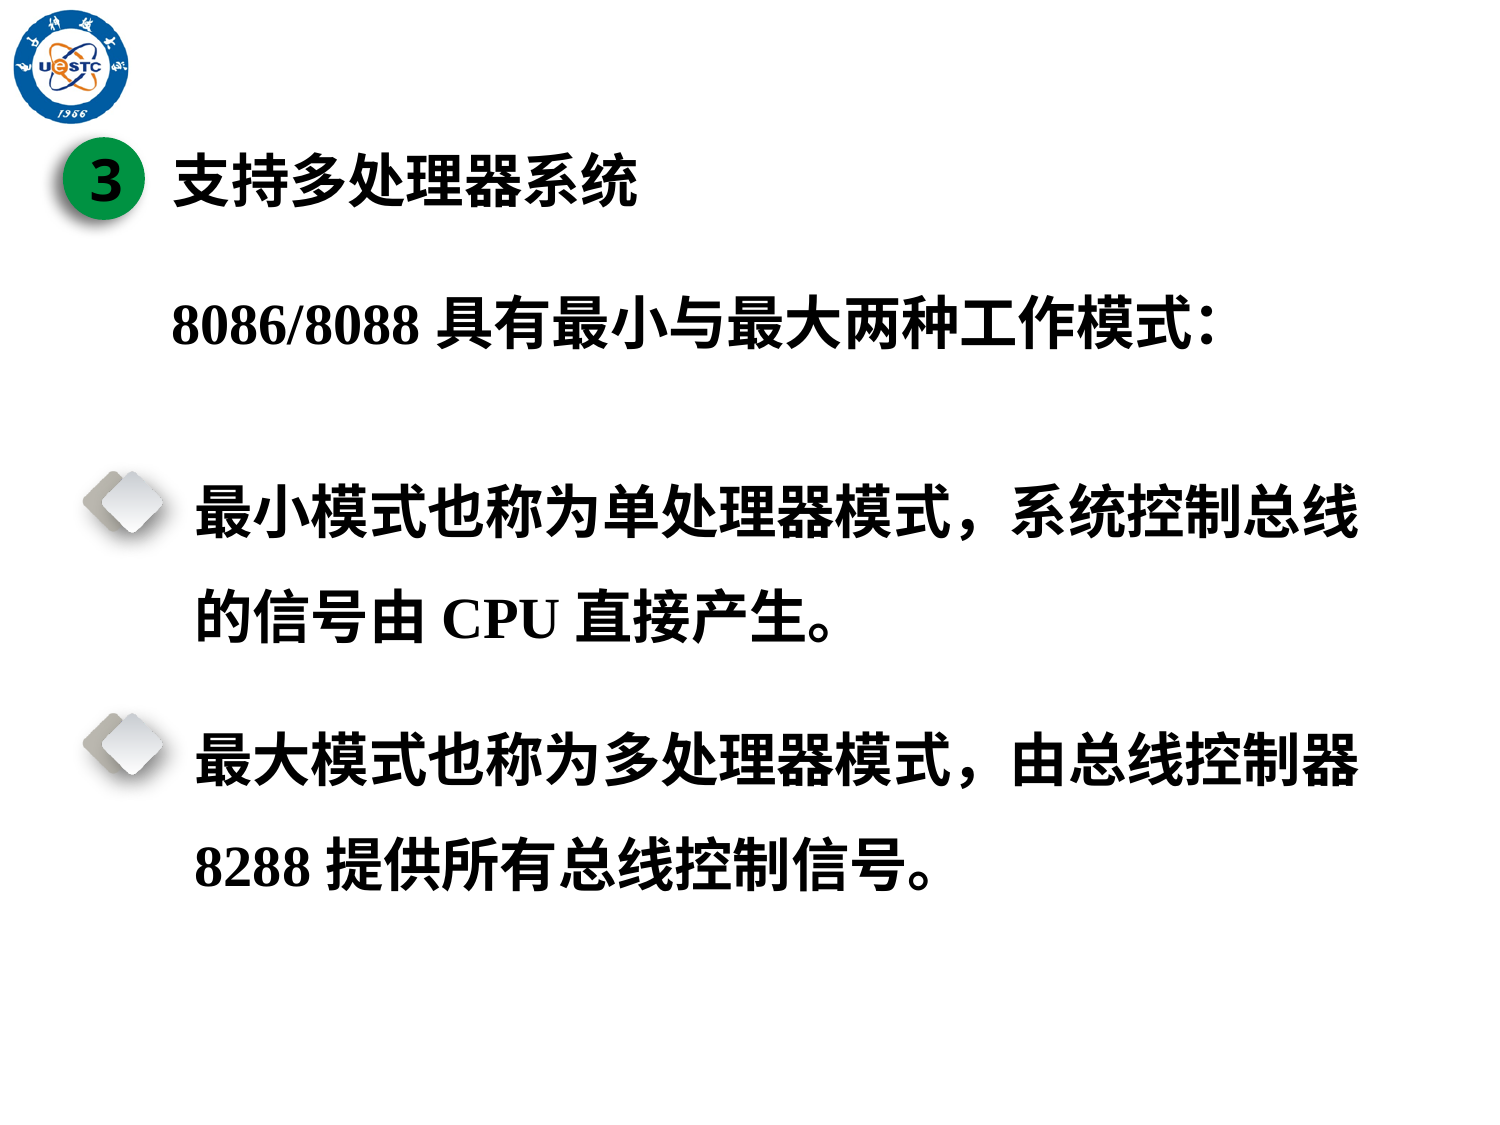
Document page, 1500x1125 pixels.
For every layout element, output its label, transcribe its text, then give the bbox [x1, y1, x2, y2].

text_box 支持多处理器系统 [158, 137, 654, 222]
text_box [75, 680, 1377, 895]
picture [6, 8, 136, 126]
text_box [75, 432, 1377, 647]
text_box 3 [60, 135, 147, 222]
text_box 8086/8088具有最小与最大两种工作模式： [156, 278, 1266, 364]
